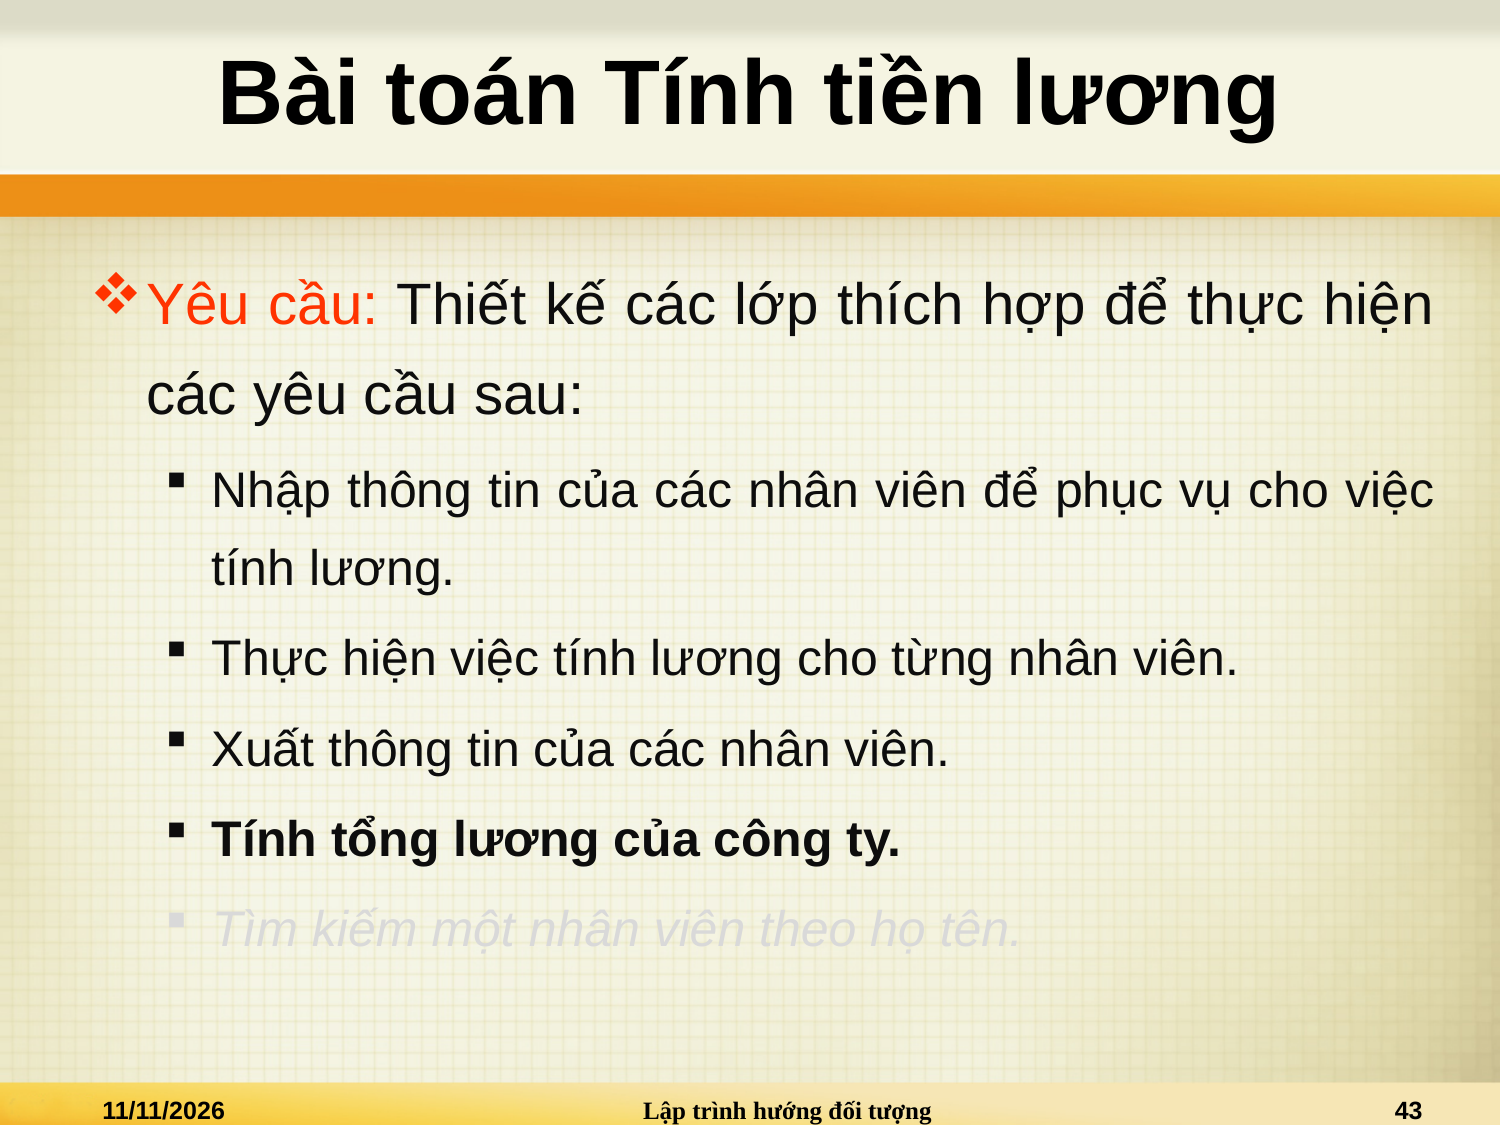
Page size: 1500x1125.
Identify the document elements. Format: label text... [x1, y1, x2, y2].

title Bài toán Tính tiền lương [0, 0, 1500, 175]
list Yêu cầu: Thiết kế các lớp thích hợp để thực hiện các yêu cầu sau: Nhập thông tin của các nhân viên để phục vụ cho việc tính lương. Thực hiện việc tính lương cho từng nhân viên. Xuất thông tin của các nhân viên. Tính tổng lương của công ty. Tìm kiếm một nhân viên theo họ tên. [75, 237, 1450, 1046]
footer Lập trình hướng đối tượng [549, 1087, 1025, 1125]
picture [0, 175, 1500, 1125]
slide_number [87, 1087, 438, 1125]
slide_number 43 [1087, 1087, 1438, 1125]
